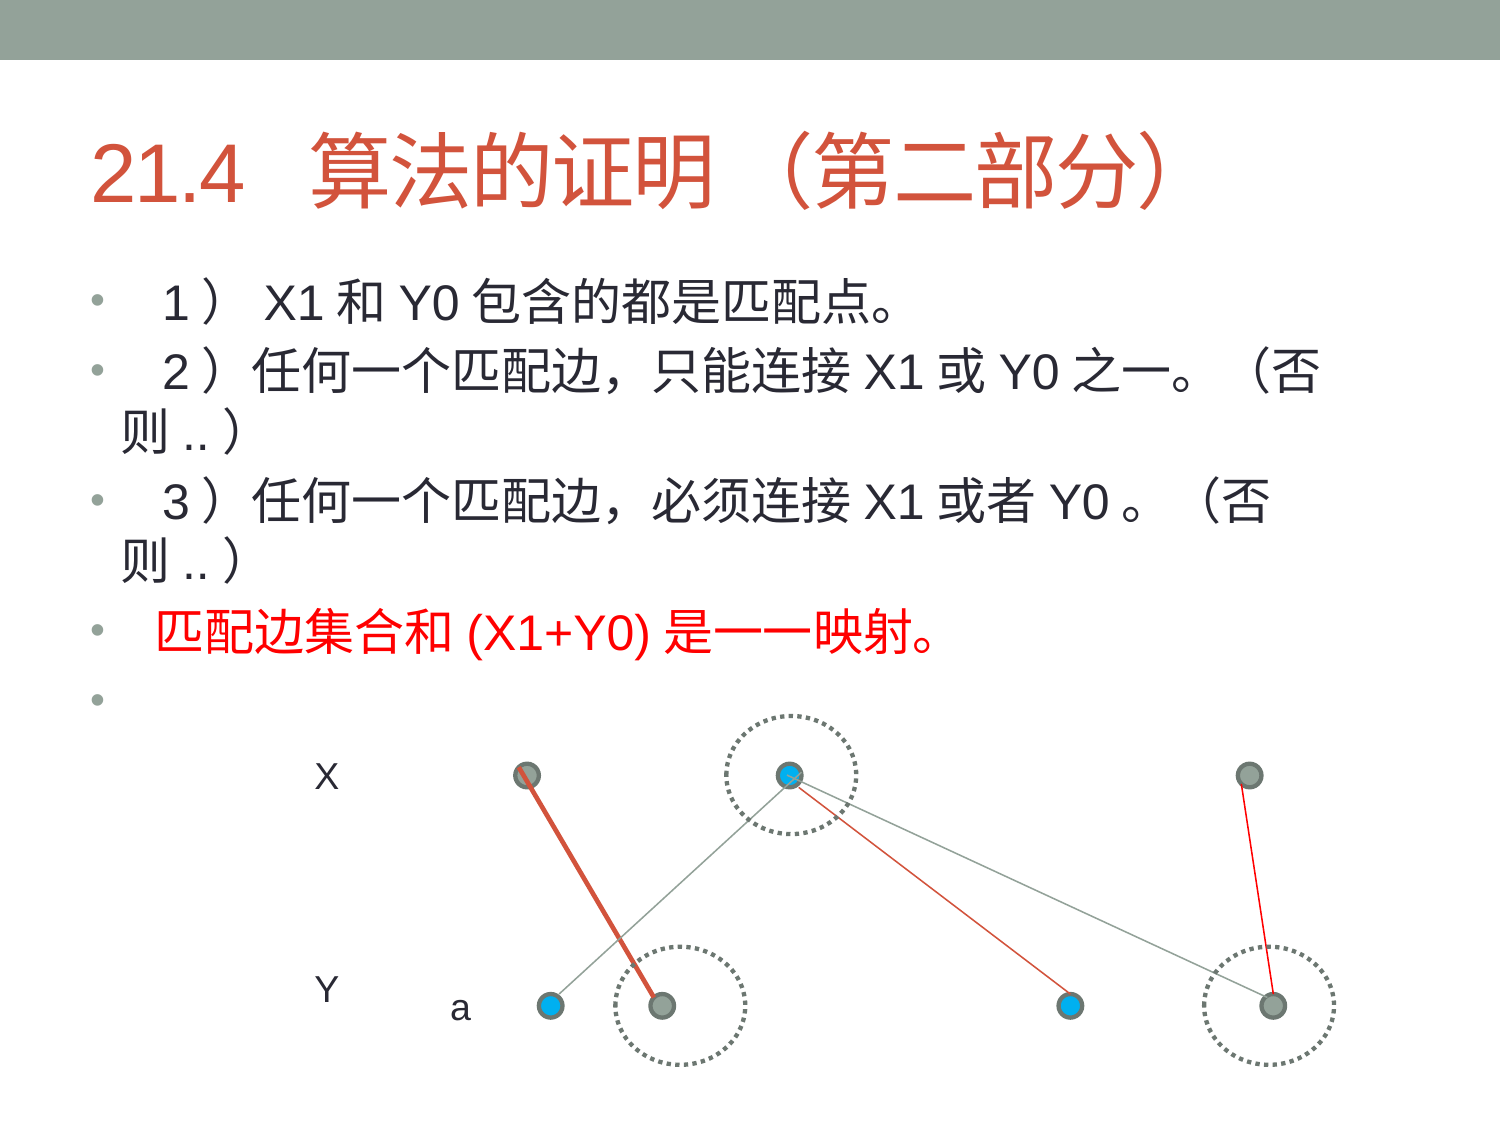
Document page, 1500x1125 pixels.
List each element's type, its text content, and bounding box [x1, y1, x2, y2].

text_box [1056, 1005, 1085, 1020]
text_box X [299, 744, 383, 805]
text_box [513, 761, 534, 790]
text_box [530, 766, 666, 998]
text_box a [435, 975, 519, 1036]
text_box [1201, 948, 1337, 1067]
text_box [558, 771, 789, 995]
text_box [536, 1005, 565, 1020]
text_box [1277, 783, 1286, 995]
title 21.4 算法的证明 （第二部分） [75, 87, 1425, 250]
text_box [613, 1002, 748, 1067]
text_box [786, 774, 1268, 998]
list 1）X1和Y0包含的都是匹配点。 2）任何一个匹配边，只能连接X1或Y0之一。（否则..） 3）任何一个匹配边，必须连接X1或者Y0。（否则..） 匹配边集合和(X1+Y0)是一一映射。 [75, 262, 1425, 1063]
text_box Y [299, 957, 383, 1018]
text_box [1236, 761, 1263, 771]
text_box [724, 713, 859, 771]
